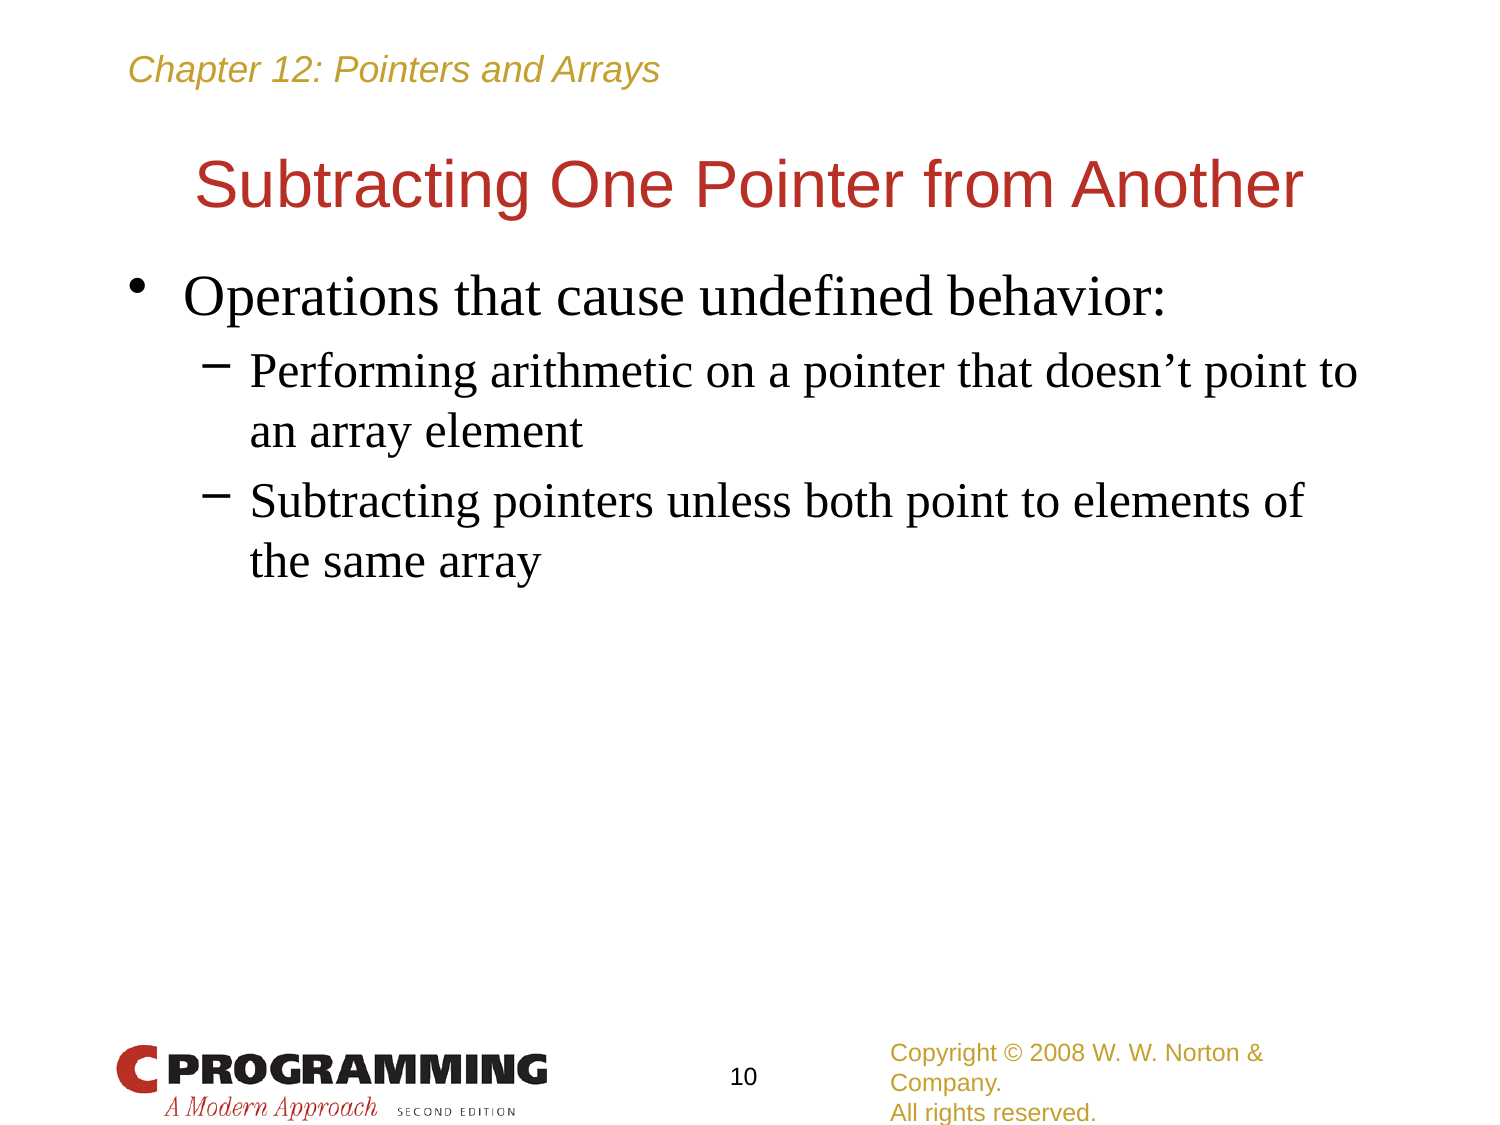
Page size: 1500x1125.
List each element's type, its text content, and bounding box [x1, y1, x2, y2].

picture [112, 1041, 550, 1123]
list Operations that cause undefined behavior: Performing arithmetic on a pointer that doesn’t point to an array element Subtracting pointers unless both point to elements of the same array [112, 249, 1388, 1038]
slide_number 10 [687, 1049, 801, 1101]
footer Copyright © 2008 W. W. Norton & Company. All rights reserved. [874, 1043, 1388, 1119]
title Subtracting One Pointer from Another [112, 125, 1388, 238]
